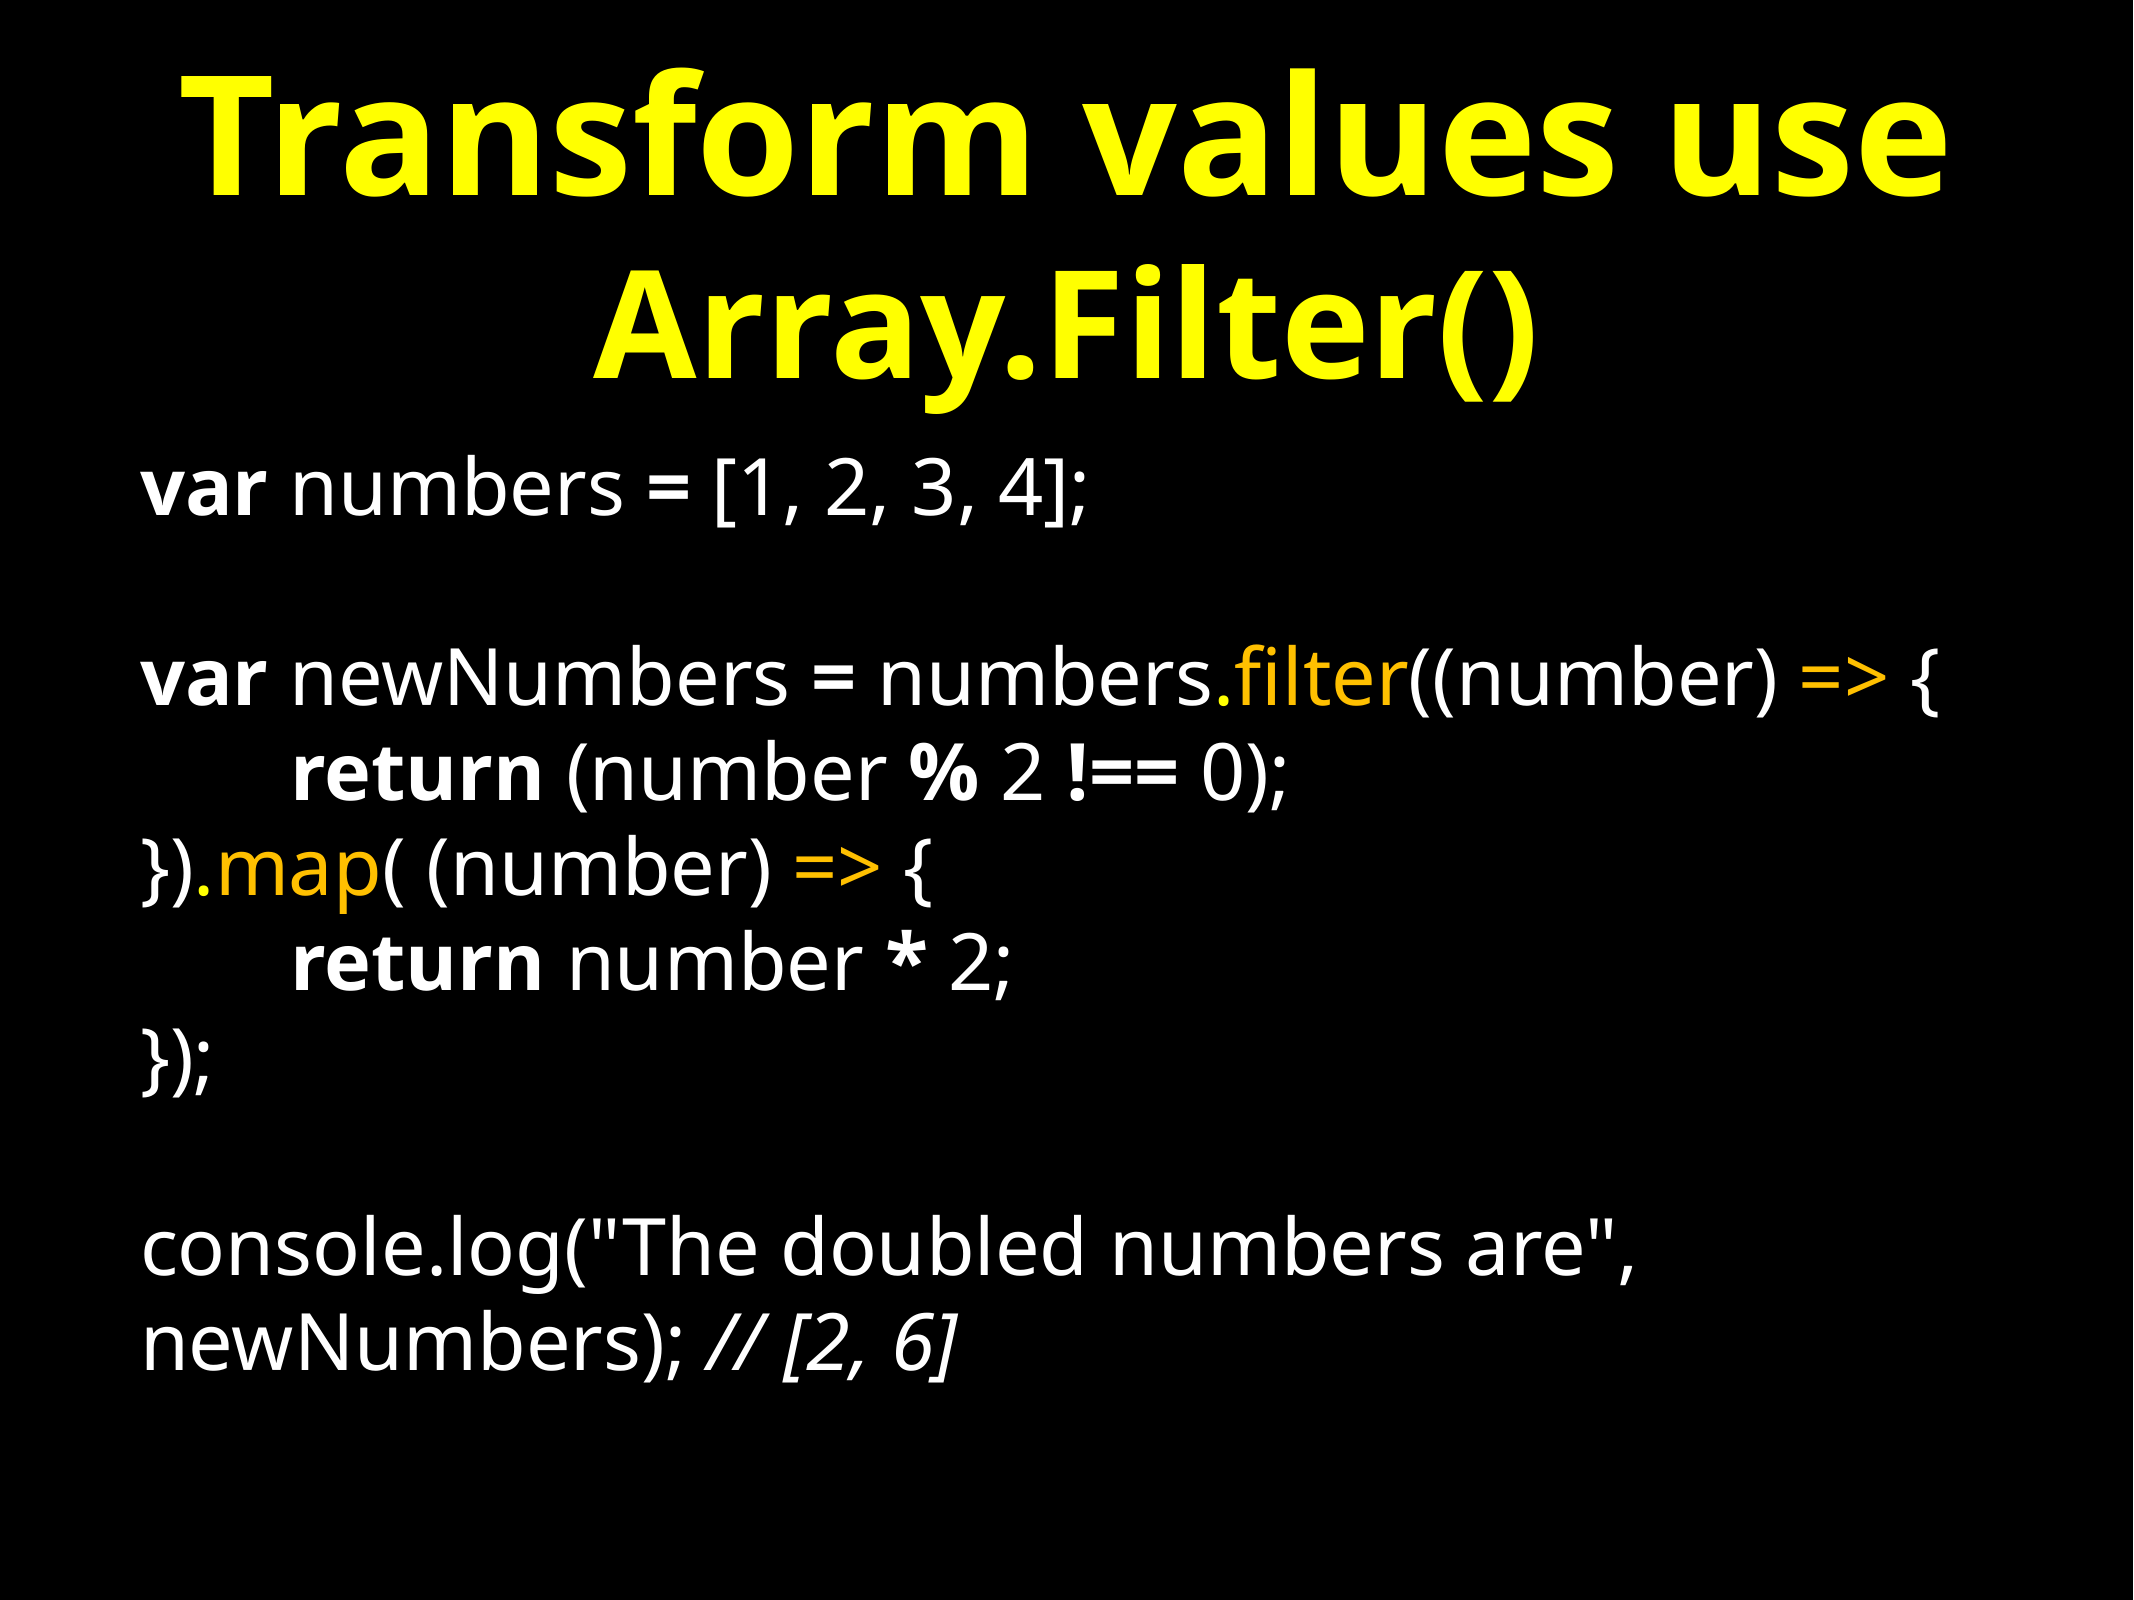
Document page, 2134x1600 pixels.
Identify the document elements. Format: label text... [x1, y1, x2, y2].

list var numbers = [1, 2, 3, 4]; var newNumbers = numbers.filter((number) => { return (number % 2 !== 0); }).map( (number) => { return number * 2; }); console.log("The doubled numbers are", newNumbers); // [2, 6] [95, 395, 2084, 1428]
title Transform values use Array.Filter() [156, 41, 1978, 395]
